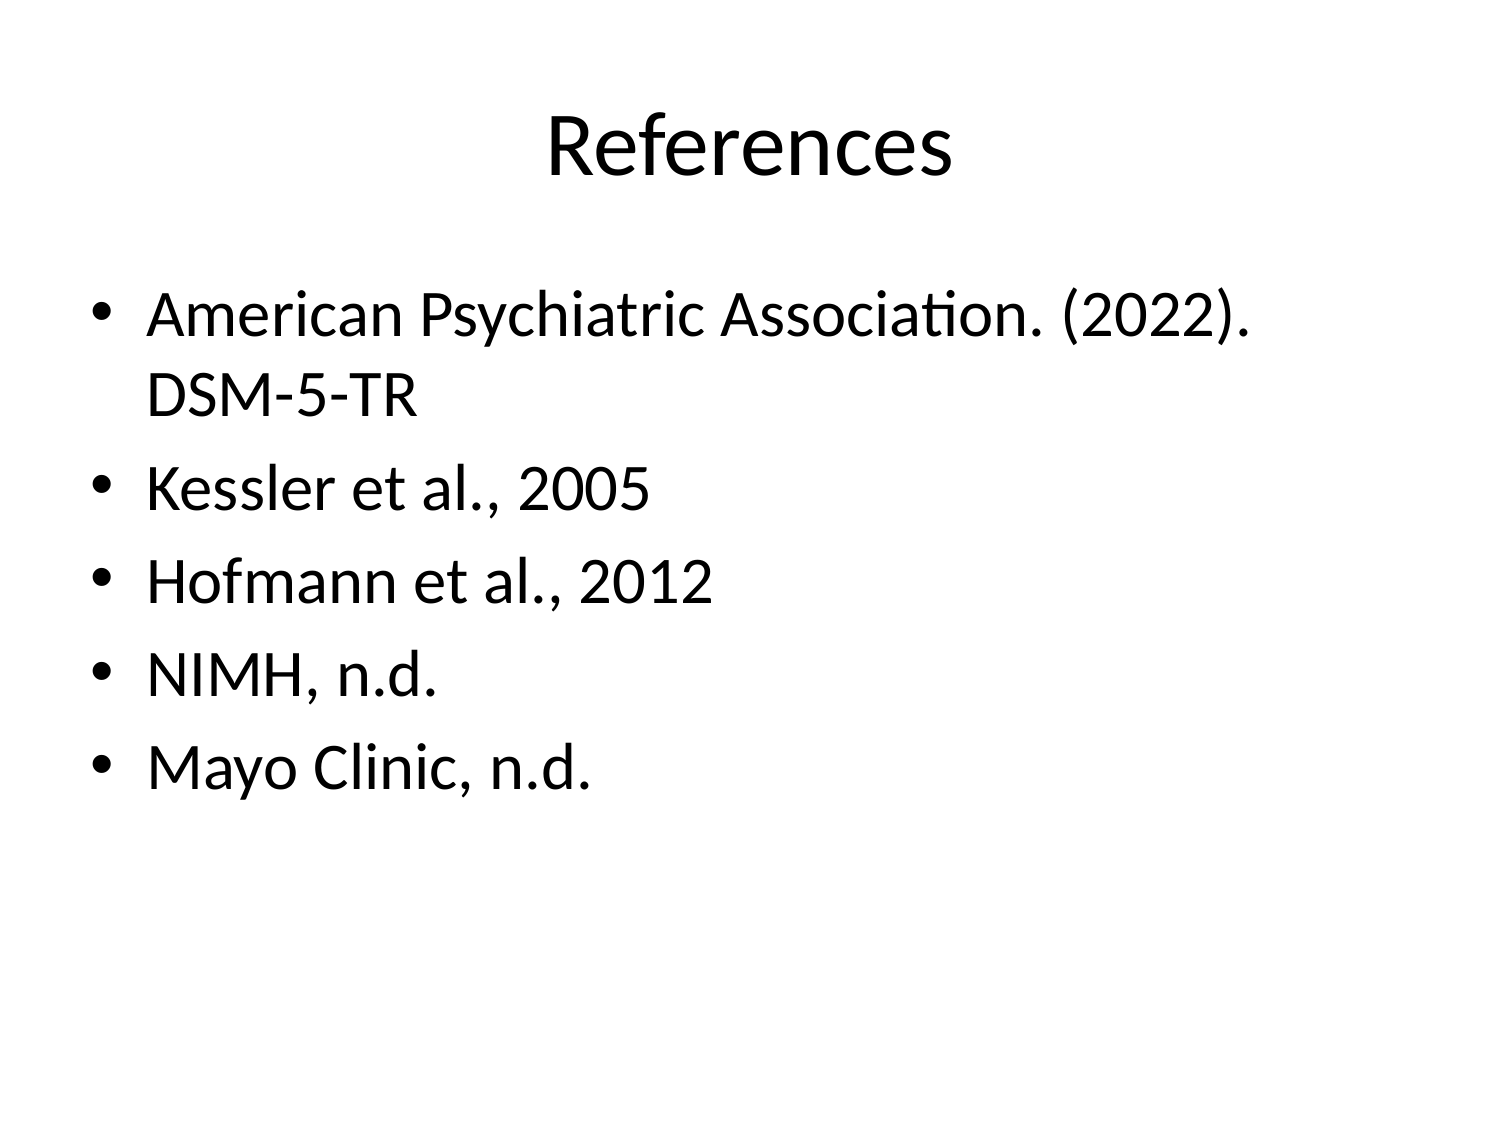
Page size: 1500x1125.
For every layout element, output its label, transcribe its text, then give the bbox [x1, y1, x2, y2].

title References [75, 45, 1425, 233]
list American Psychiatric Association. (2022). DSM-5-TR Kessler et al., 2005 Hofmann et al., 2012 NIMH, n.d. Mayo Clinic, n.d. [75, 262, 1425, 1005]
